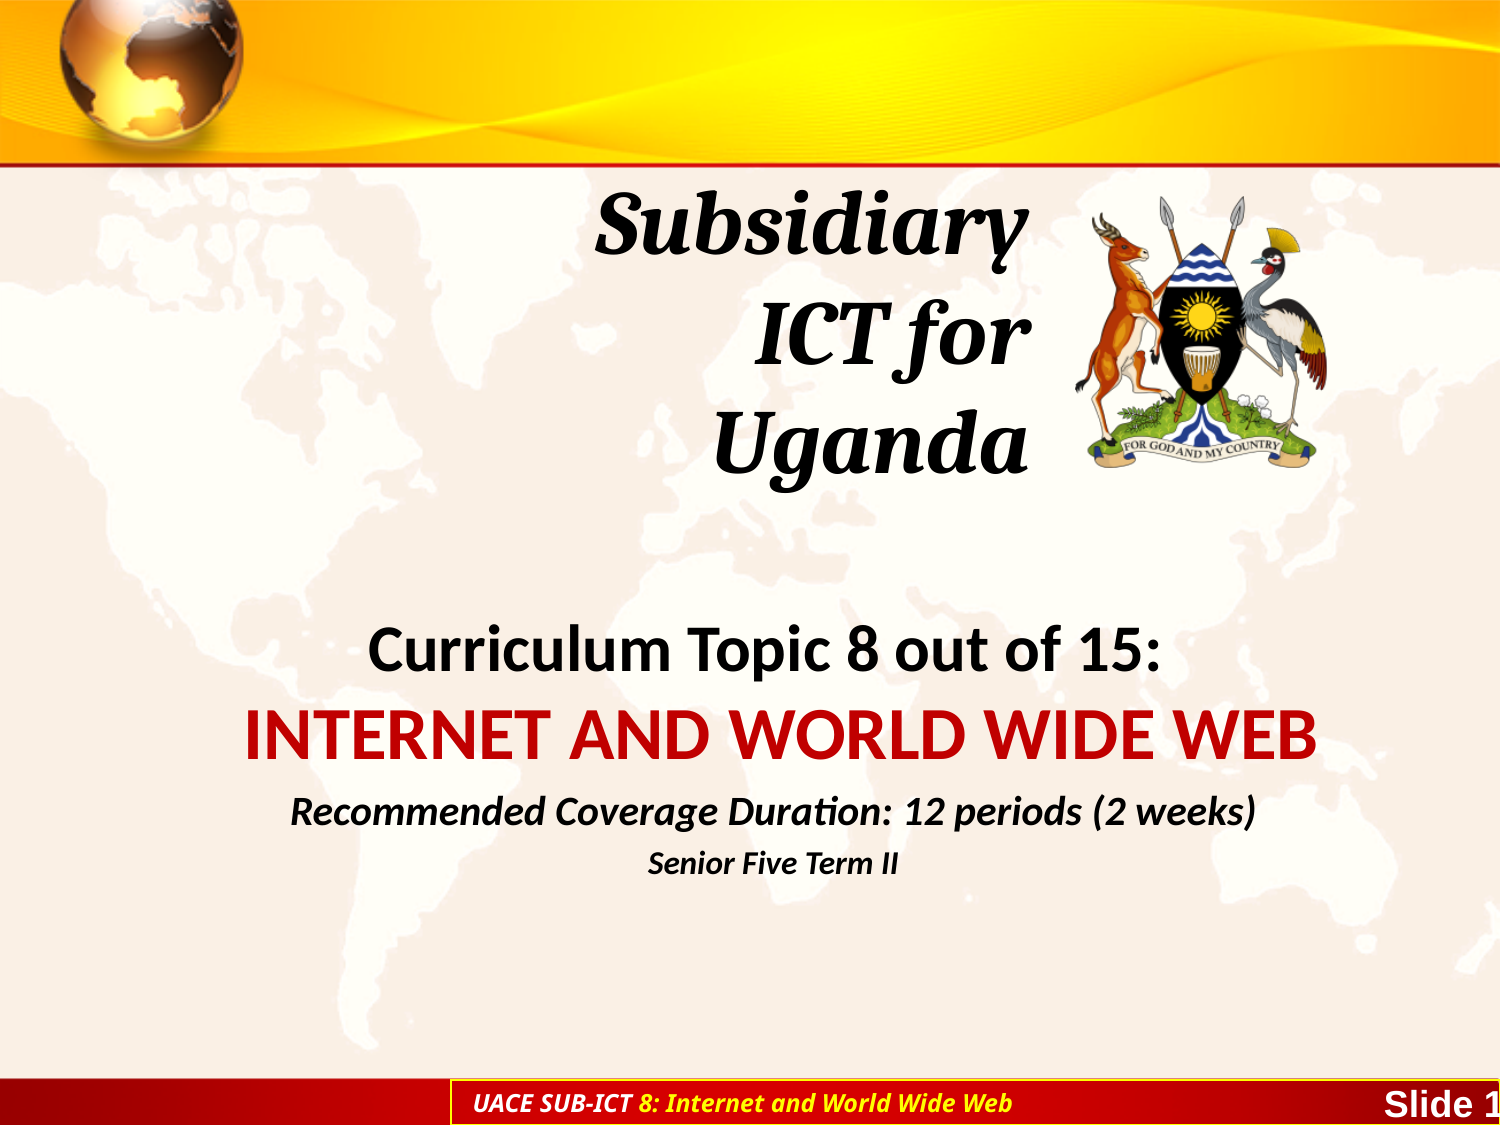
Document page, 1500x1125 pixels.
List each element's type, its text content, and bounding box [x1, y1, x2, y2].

picture [0, 0, 1500, 1125]
picture [452, 1081, 1499, 1124]
subtitle Curriculum Topic 8 out of 15: INTERNET AND WORLD WIDE WEB Recommended Coverage Duration: 12 periods (2 weeks) Senior Five Term II [170, 597, 1376, 1076]
title Subsidiary ICT for Uganda [538, 174, 1046, 481]
